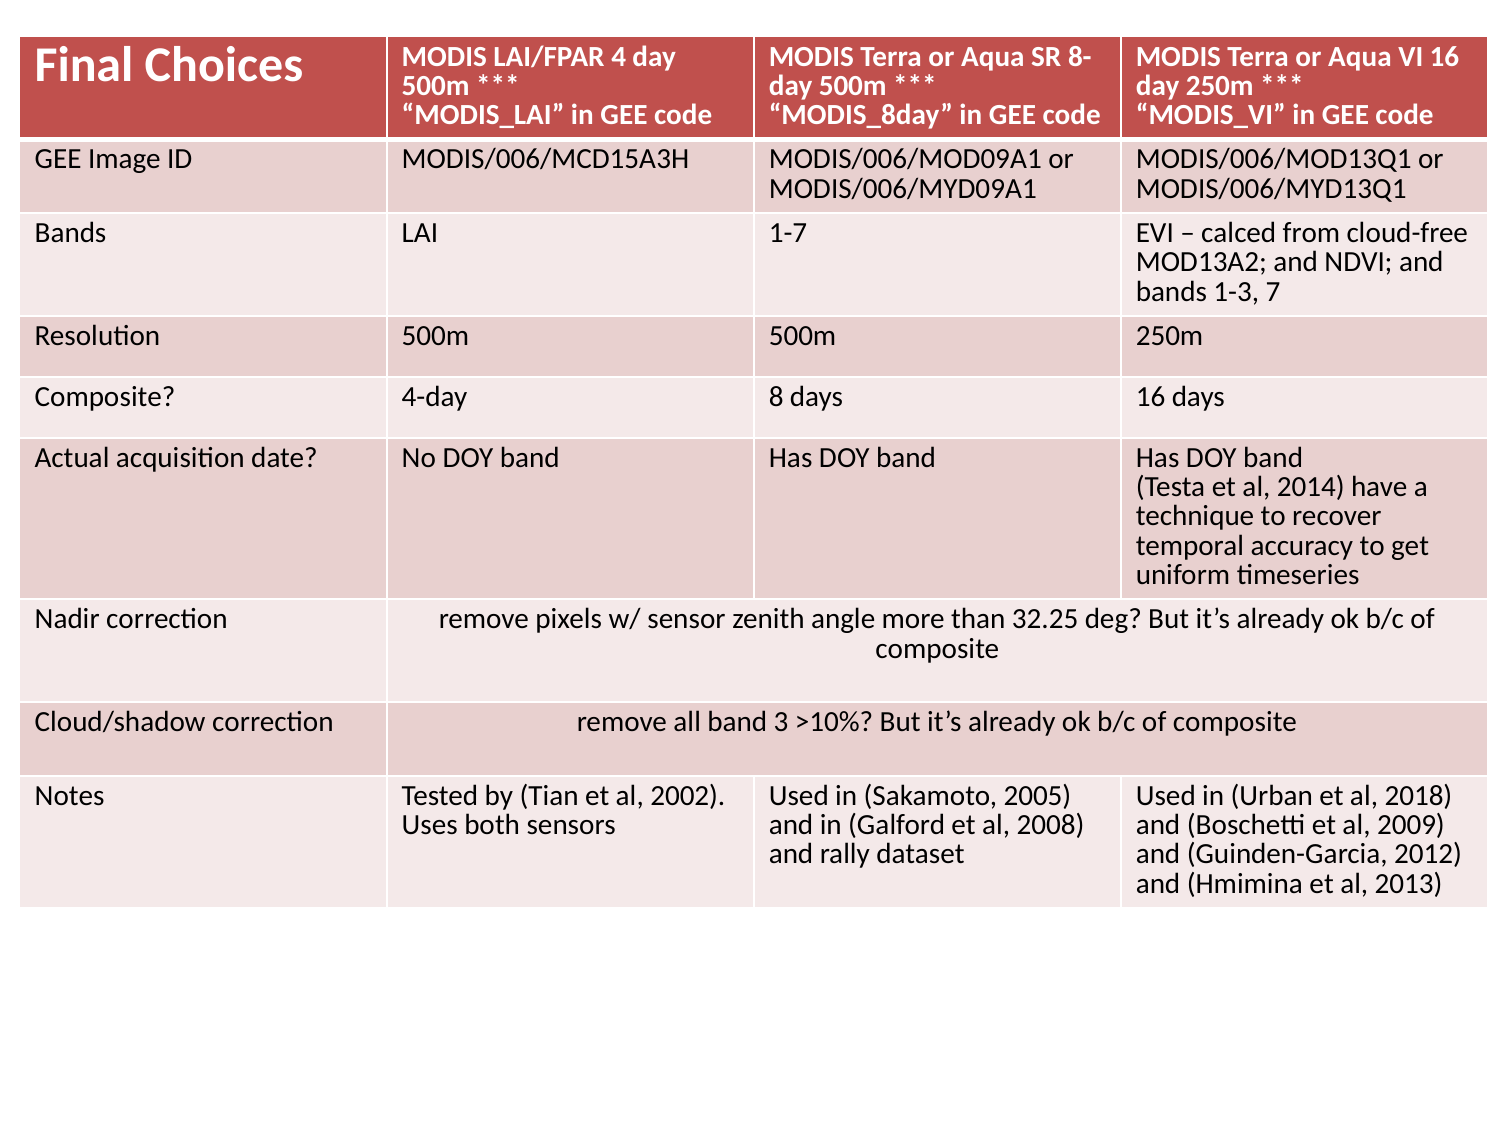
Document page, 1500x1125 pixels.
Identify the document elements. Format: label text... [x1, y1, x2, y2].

table_cell No DOY band [388, 439, 753, 598]
table_cell 1-7 [755, 214, 1120, 315]
table_cell LAI [388, 214, 753, 315]
table_cell MODIS/006/MCD15A3H [388, 142, 753, 212]
table_cell 500m [755, 317, 1120, 376]
table_cell MODIS/006/MOD13Q1 or MODIS/006/MYD13Q1 [1122, 142, 1487, 212]
table_cell Cloud/shadow correction [20, 703, 386, 775]
table_cell GEE Image ID [20, 142, 386, 212]
table_cell Resolution [20, 317, 386, 376]
table_cell Actual acquisition date? [20, 439, 386, 598]
table_cell remove all band 3 >10%? But it’s already ok b/c of composite [388, 703, 1487, 775]
table_cell Notes [20, 777, 386, 907]
table_cell Has DOY band (Testa et al, 2014) have a technique to recover temporal accuracy to get uniform timeseries [1122, 439, 1487, 598]
table_cell 500m [388, 317, 753, 376]
table_header MODIS LAI/FPAR 4 day 500m *** “MODIS_LAI” in GEE code [388, 37, 753, 137]
table_cell Used in (Urban et al, 2018) and (Boschetti et al, 2009) and (Guinden-Garcia, 2012) and (Hmimina et al, 2013) [1122, 777, 1487, 907]
table_cell remove pixels w/ sensor zenith angle more than 32.25 deg? But it’s already ok b/c of composite [388, 600, 1487, 701]
table_cell MODIS/006/MOD09A1 or MODIS/006/MYD09A1 [755, 142, 1120, 212]
table_cell Bands [20, 214, 386, 315]
table_cell 4-day [388, 378, 753, 437]
table_cell Composite? [20, 378, 386, 437]
table_cell 250m [1122, 317, 1487, 376]
table_header Final Choices [20, 37, 386, 137]
table_header MODIS Terra or Aqua VI 16 day 250m *** “MODIS_VI” in GEE code [1122, 37, 1487, 137]
table_cell 8 days [755, 378, 1120, 437]
table_header MODIS Terra or Aqua SR 8-day 500m *** “MODIS_8day” in GEE code [755, 37, 1120, 137]
table_cell Nadir correction [20, 600, 386, 701]
table_cell EVI – calced from cloud-free MOD13A2; and NDVI; and bands 1-3, 7 [1122, 214, 1487, 315]
table_cell 16 days [1122, 378, 1487, 437]
table_cell Tested by (Tian et al, 2002). Uses both sensors [388, 777, 753, 907]
table_cell Has DOY band [755, 439, 1120, 598]
table_cell Used in (Sakamoto, 2005) and in (Galford et al, 2008) and rally dataset [755, 777, 1120, 907]
